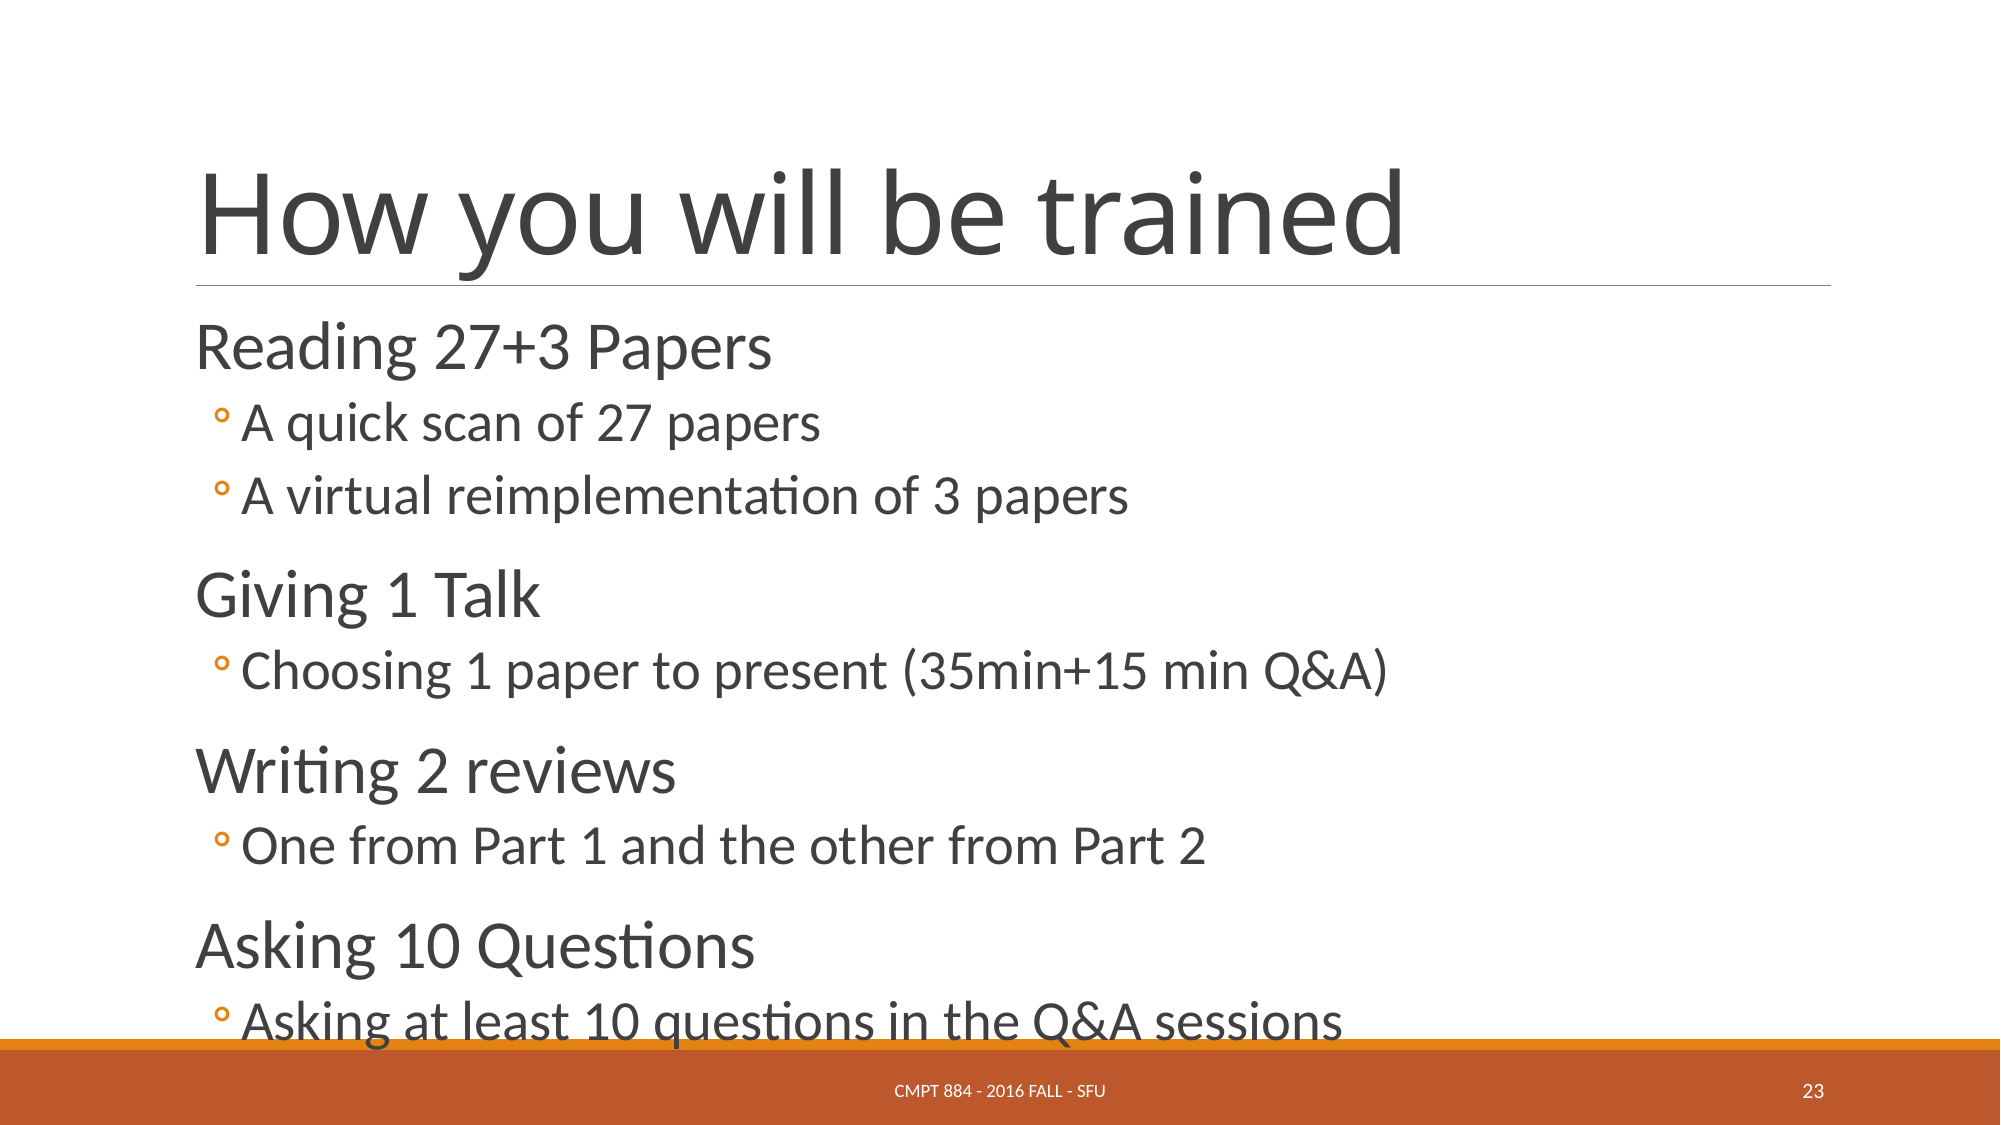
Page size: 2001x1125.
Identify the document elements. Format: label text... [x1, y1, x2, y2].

title How you will be trained [180, 47, 1830, 285]
footer CMPT 884 - 2016 Fall - SFU [604, 1059, 1396, 1120]
slide_number 23 [1624, 1059, 1840, 1120]
list Reading 27+3 Papers A quick scan of 27 papers A virtual reimplementation of 3 papers Giving 1 Talk Choosing 1 paper to present (35min+15 min Q&A) Writing 2 reviews One from Part 1 and the other from Part 2 Asking 10 Questions Asking at least 10 questions in the Q&A sessions [180, 302, 2000, 1060]
